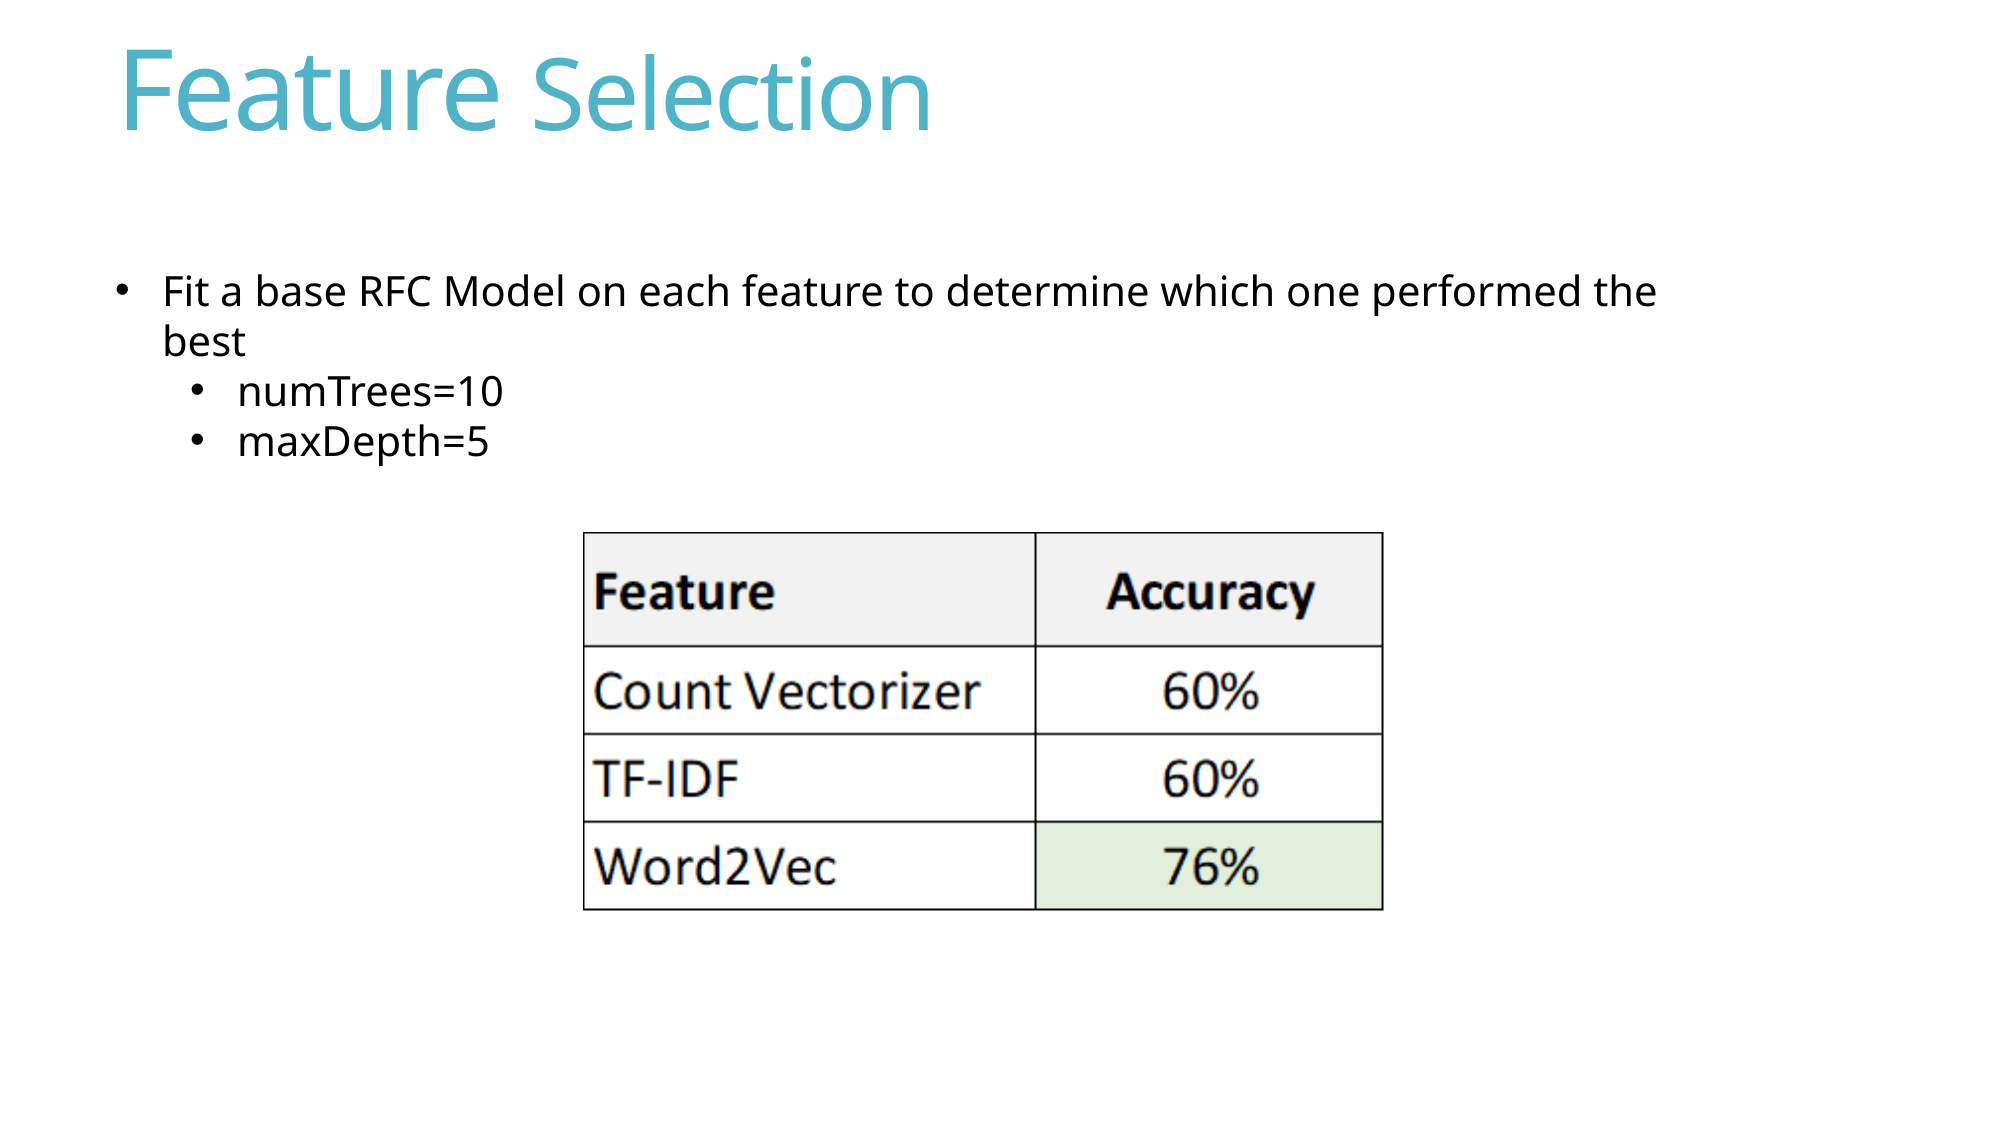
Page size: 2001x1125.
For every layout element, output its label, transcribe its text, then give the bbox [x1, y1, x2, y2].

text_box Fit a base RFC Model on each feature to determine which one performed the best numTrees=10 maxDepth=5 [100, 256, 1748, 522]
picture [582, 532, 1387, 913]
title Feature Selection [100, 30, 1869, 163]
